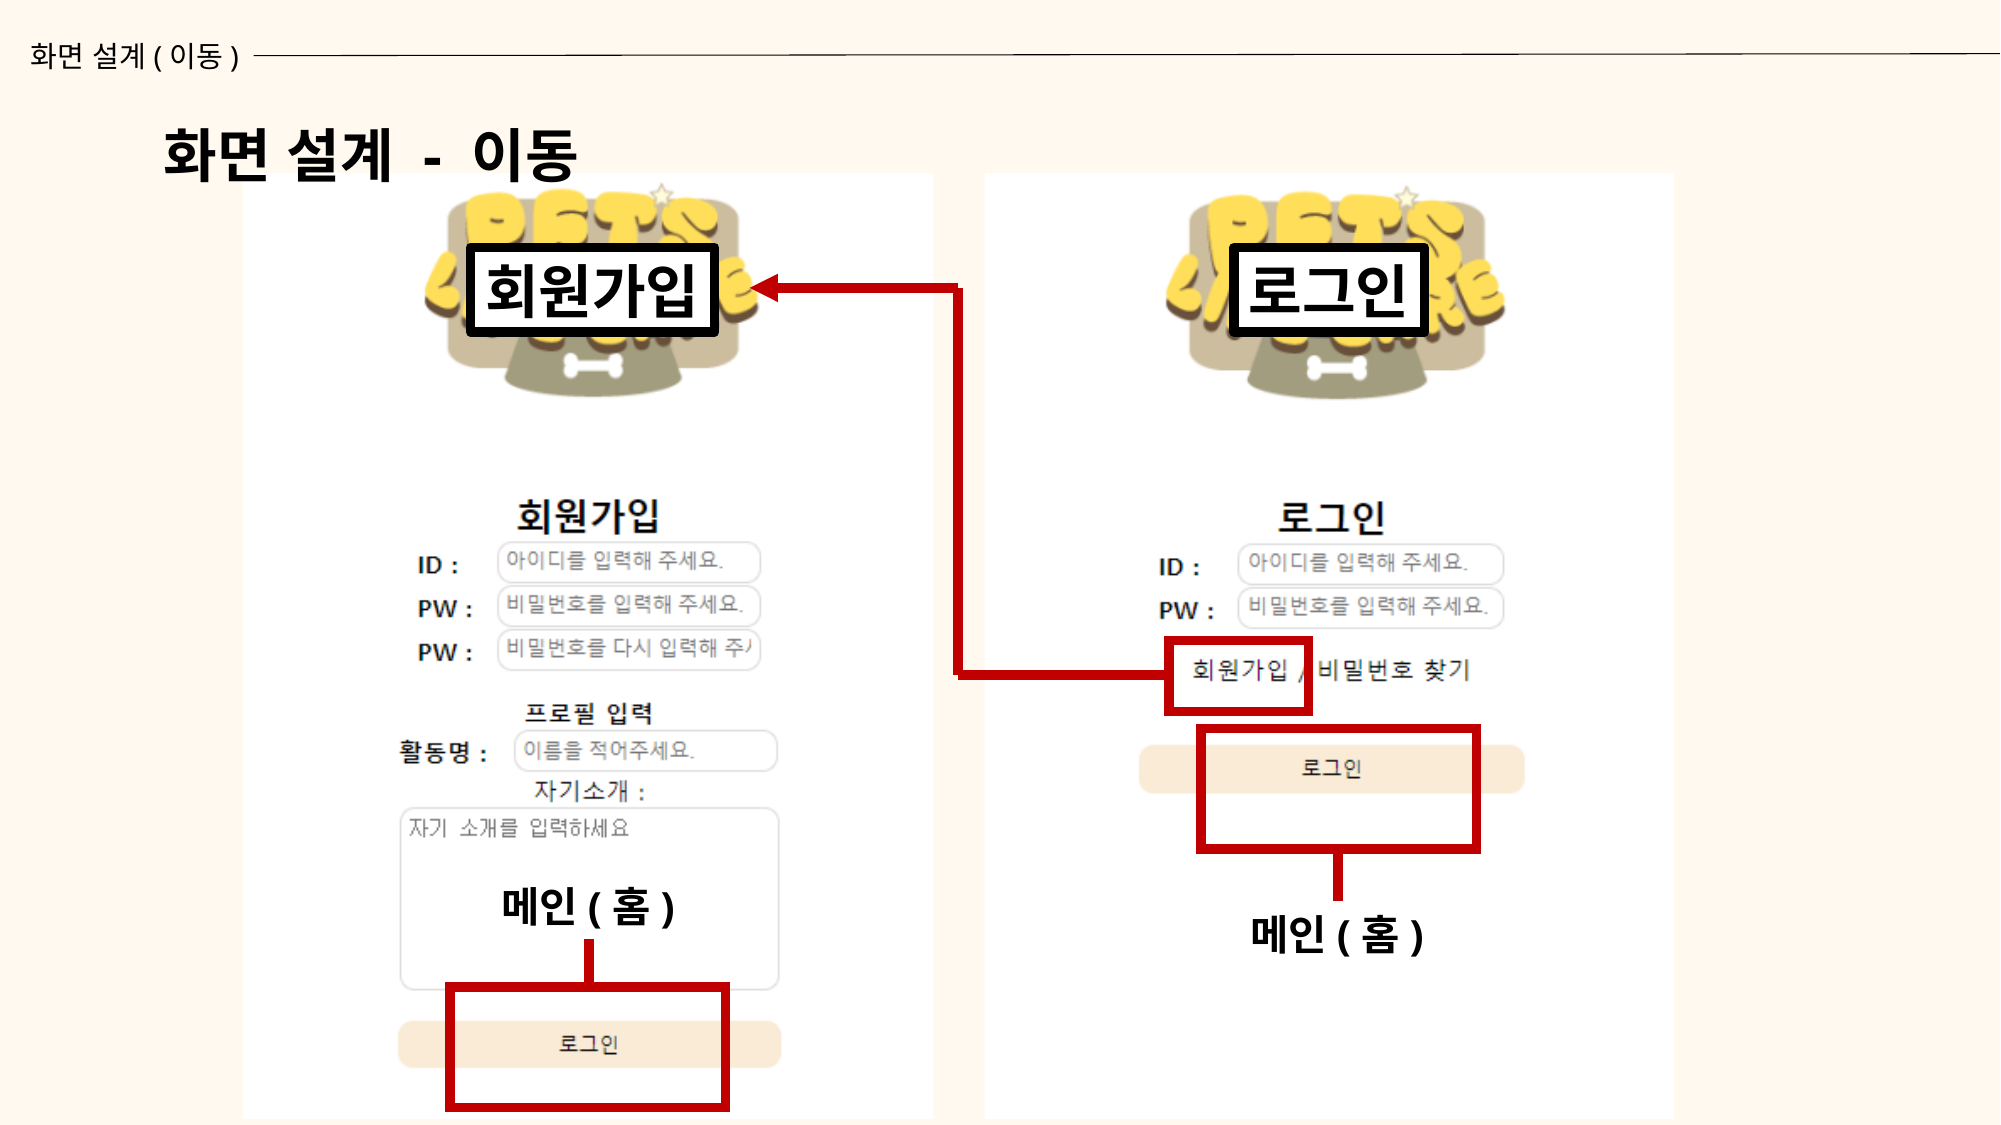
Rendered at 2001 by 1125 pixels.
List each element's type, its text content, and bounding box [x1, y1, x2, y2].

picture [984, 173, 1674, 1119]
picture [242, 173, 933, 1119]
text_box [243, 53, 2000, 57]
text_box 화면 설계 - 이동 [148, 112, 594, 197]
text_box 화면 설계(이동) [15, 30, 254, 81]
